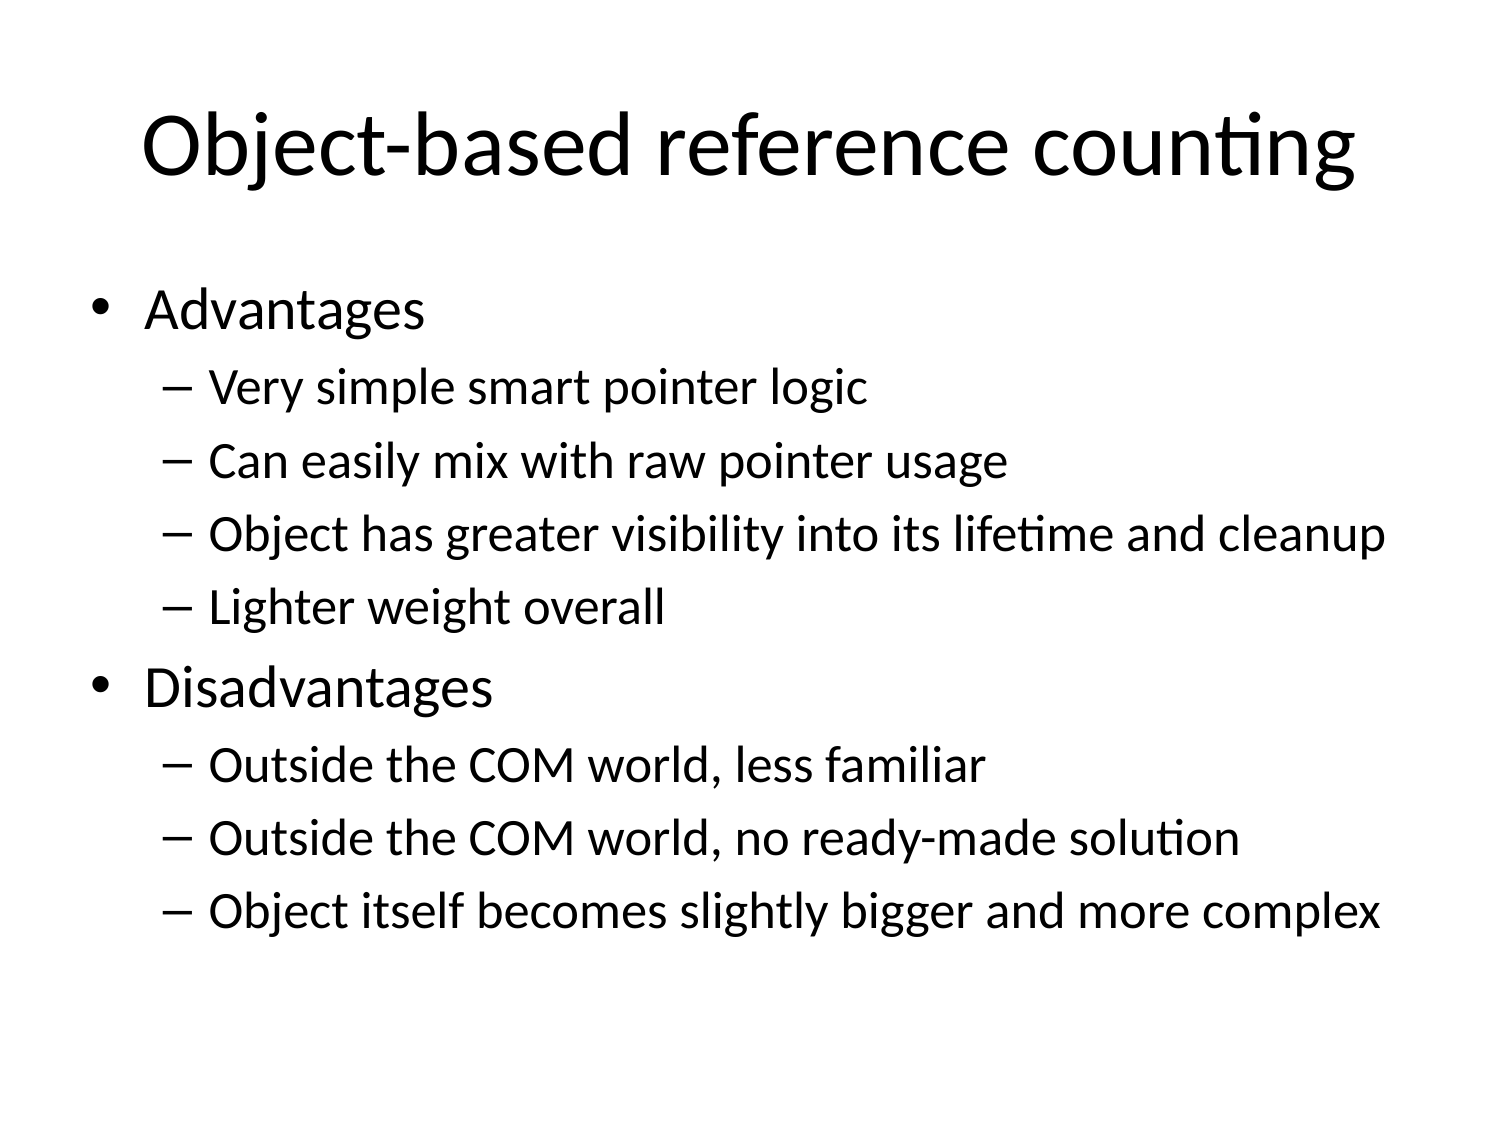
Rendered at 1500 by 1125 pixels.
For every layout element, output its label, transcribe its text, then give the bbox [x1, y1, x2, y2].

list Advantages Very simple smart pointer logic Can easily mix with raw pointer usage Object has greater visibility into its lifetime and cleanup Lighter weight overall Disadvantages Outside the COM world, less familiar Outside the COM world, no ready-made solution Object itself becomes slightly bigger and more complex [75, 262, 1425, 1005]
title Object-based reference counting [75, 45, 1425, 233]
